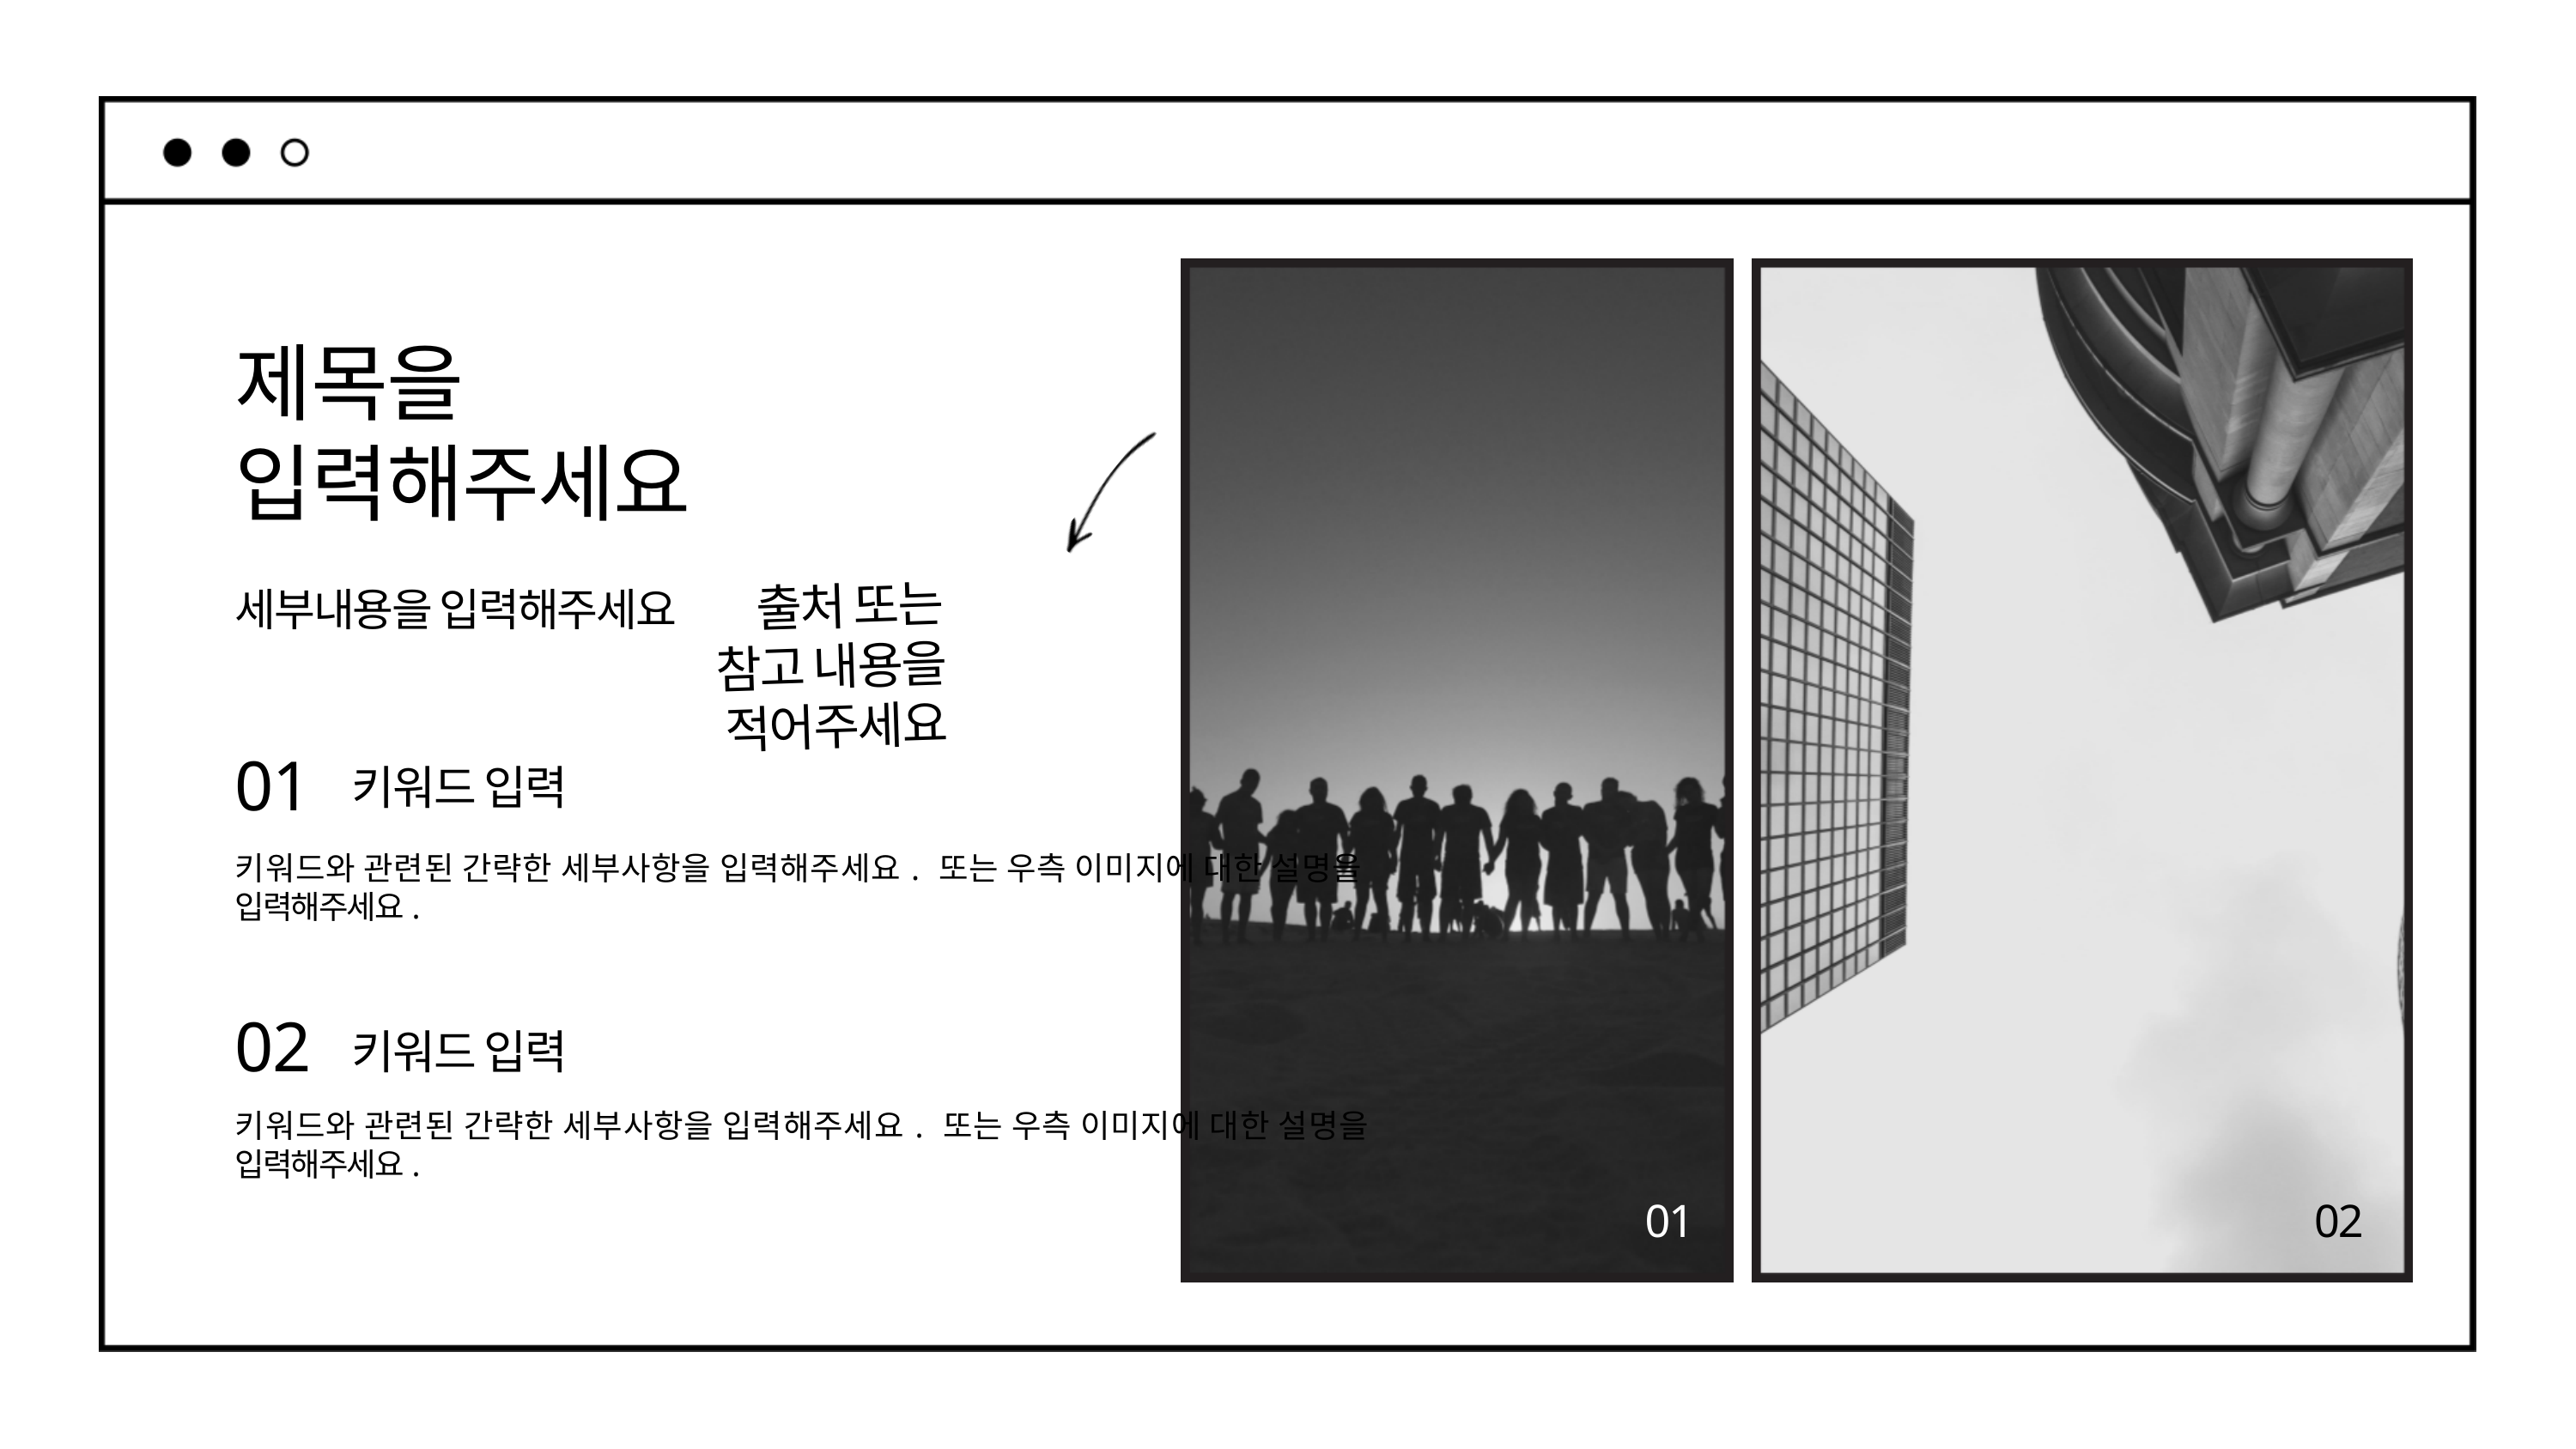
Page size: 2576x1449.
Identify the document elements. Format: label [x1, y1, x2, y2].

text_box [99, 96, 2477, 1352]
text_box [1751, 258, 2414, 1282]
text_box [1097, 416, 1124, 566]
text_box [1181, 258, 1735, 1282]
